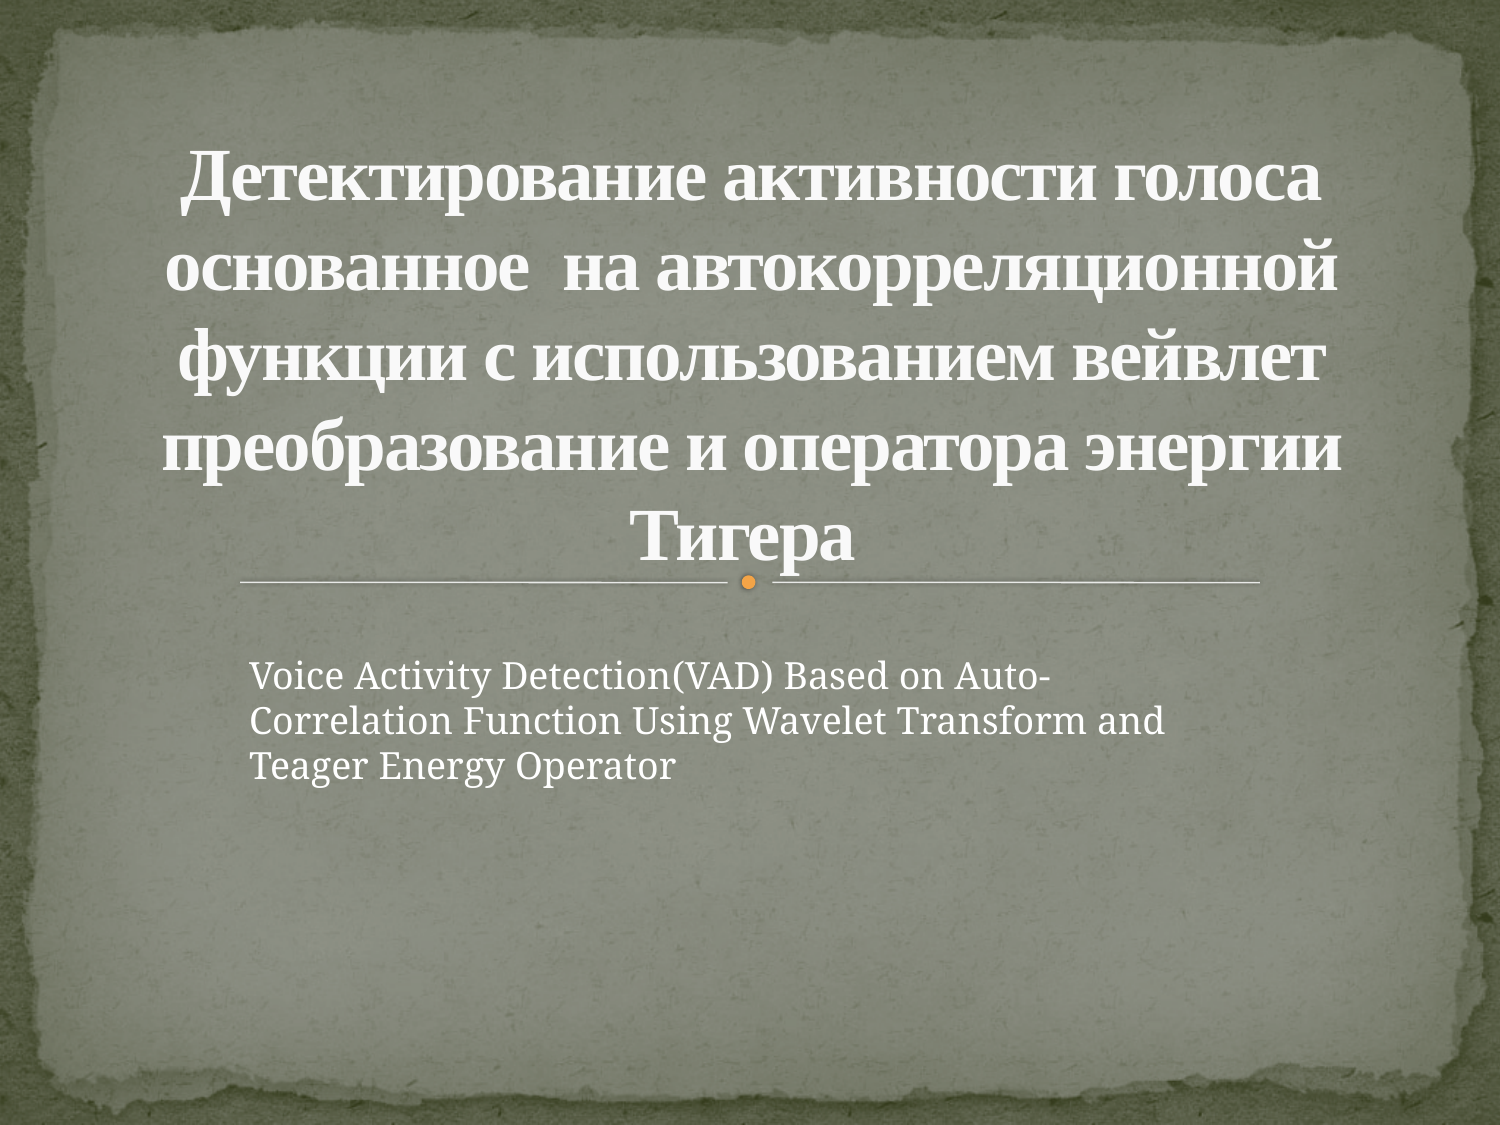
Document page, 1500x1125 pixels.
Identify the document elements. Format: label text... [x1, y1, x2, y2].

text_box Voice Activity Detection(VAD) Based on Auto-Correlation Function Using Wavelet Transform and Teager Energy Operator [234, 644, 1266, 795]
title Детектирование активности голоса основанное на автокорреляционной функции с использованием вейвлет преобразование и оператора энергии Тигера [70, 257, 1433, 583]
